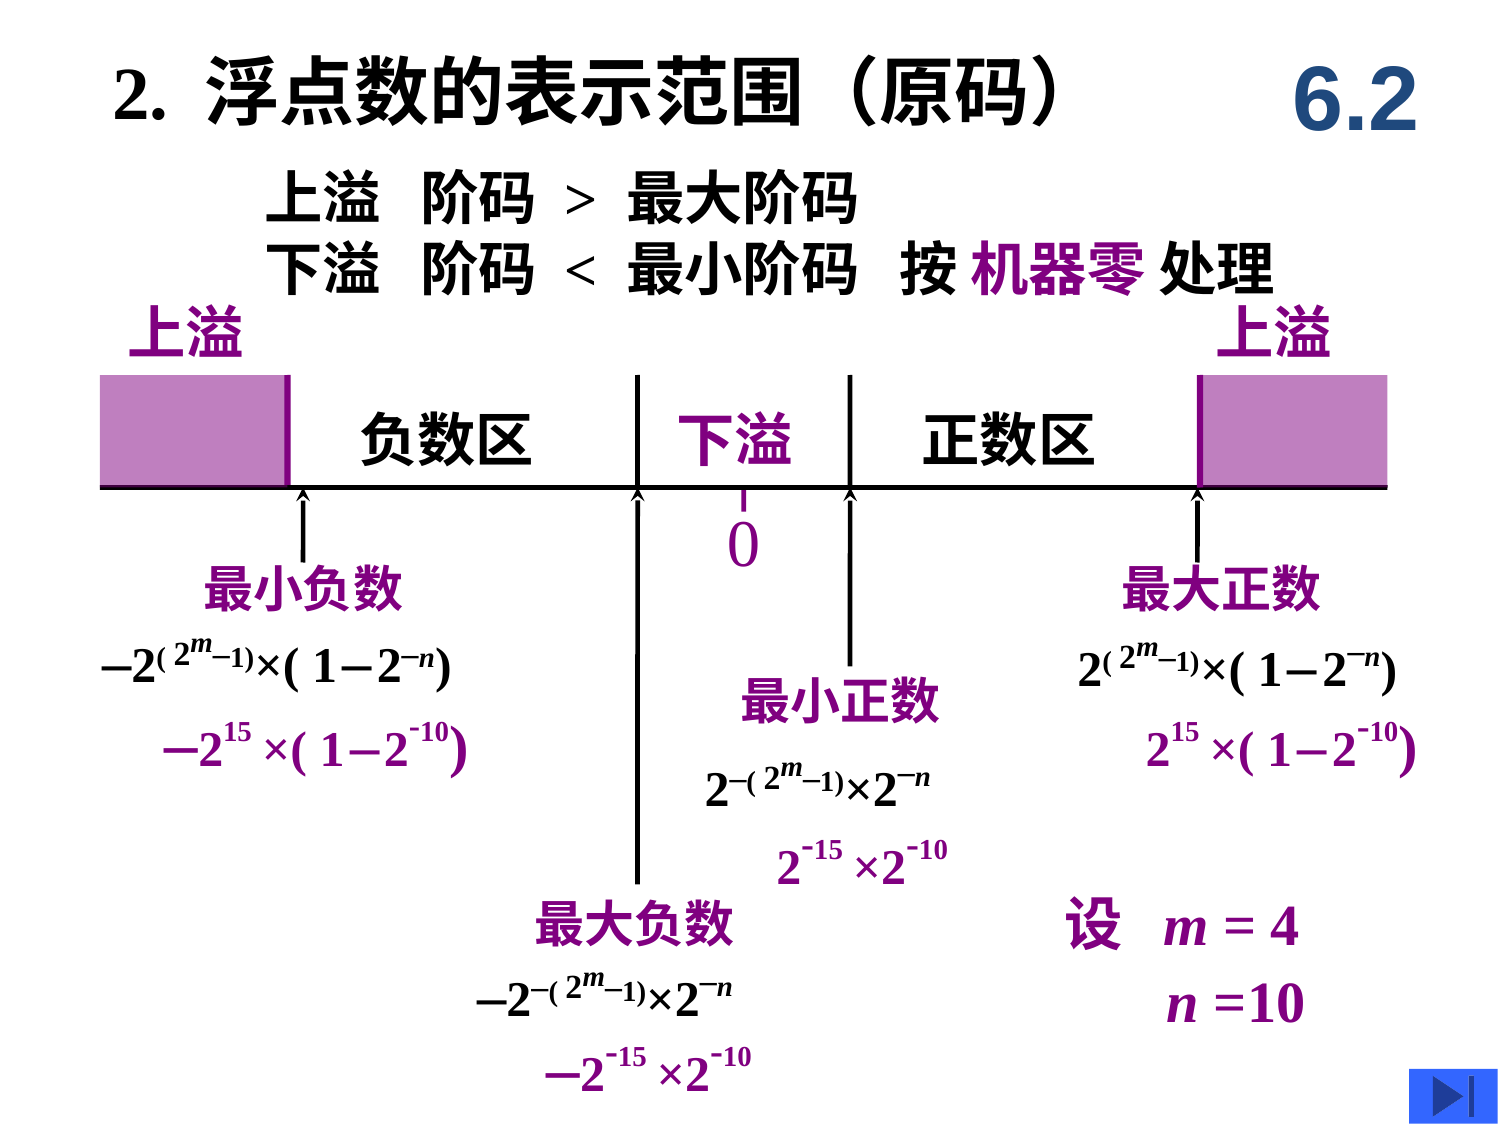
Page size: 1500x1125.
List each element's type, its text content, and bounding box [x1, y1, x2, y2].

text_box 6.2 [1262, 24, 1450, 163]
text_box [1106, 596, 1365, 626]
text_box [1049, 879, 1500, 1043]
text_box 2-15 ×2-10 [761, 810, 1124, 906]
text_box [1409, 1068, 1498, 1124]
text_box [187, 596, 420, 626]
text_box 215 ×( 1 – 2-10) [1130, 692, 1500, 788]
text_box –215 ×( 1 – 2-10) [150, 692, 513, 788]
text_box –2( 2m–1)×( 1 – 2–n) [87, 616, 513, 702]
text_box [99, 288, 1388, 588]
text_box 2( 2m–1)×( 1 – 2–n) [1062, 619, 1500, 706]
text_box –2-15 ×2-10 [531, 1017, 895, 1113]
text_box 2–( 2m–1)×2–n [756, 740, 1065, 826]
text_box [724, 596, 957, 738]
text_box –2–( 2m–1)×2–n [462, 949, 863, 1036]
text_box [518, 596, 752, 961]
text_box 上溢 阶码 > 最大阶码 下溢 阶码 < 最小阶码 按 机器零 处理 [249, 174, 1363, 286]
text_box 2. 浮点数的表示范围（原码） [97, 37, 1131, 143]
